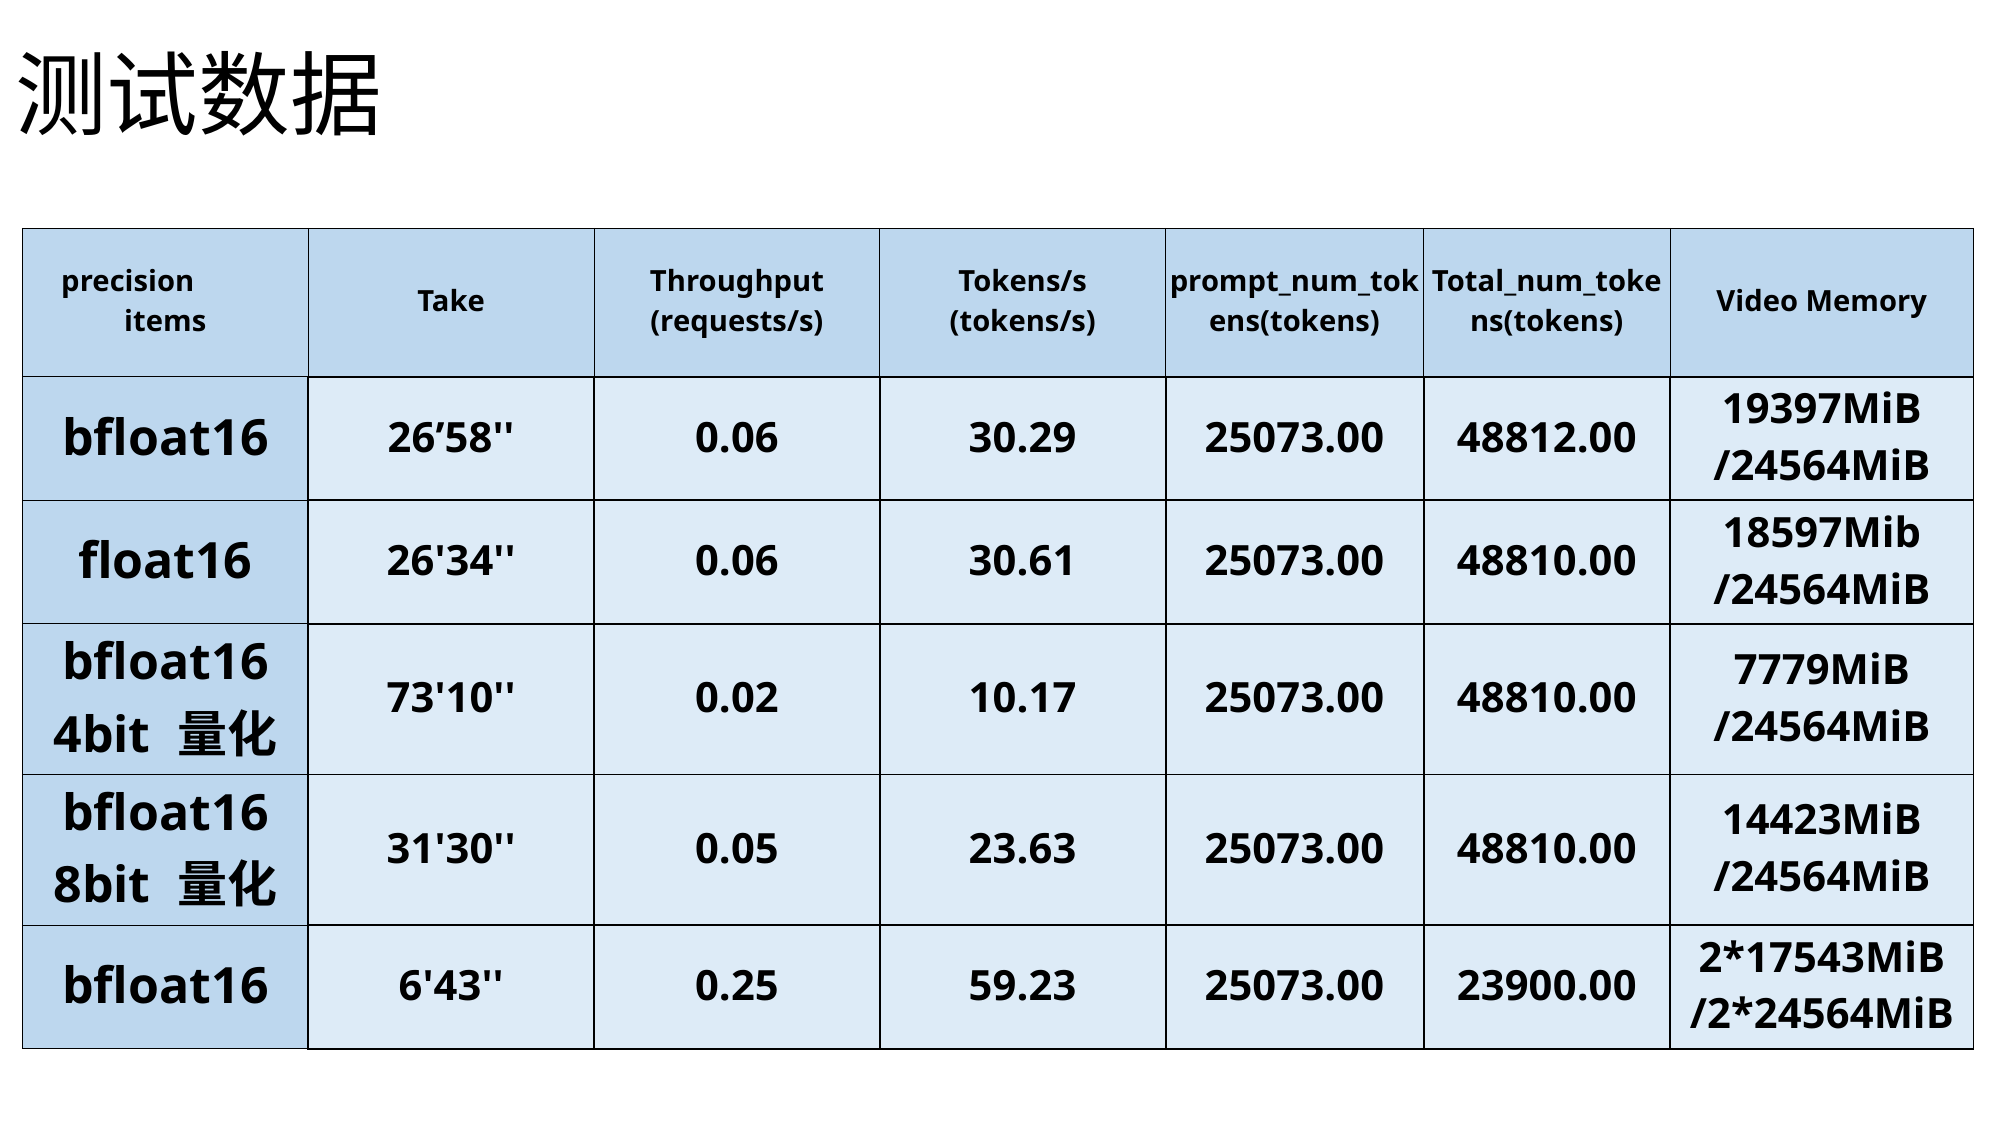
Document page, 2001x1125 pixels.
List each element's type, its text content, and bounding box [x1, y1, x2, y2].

table_header Total_num_tokens(tokens) [1424, 229, 1670, 376]
table_header Video Memory [1671, 229, 1973, 376]
table_cell 30.61 [881, 501, 1165, 623]
table_cell 0.25 [595, 926, 879, 1048]
table_cell 48812.00 [1425, 378, 1669, 499]
table_cell 6'43'' [309, 926, 593, 1048]
table_cell 25073.00 [1167, 625, 1423, 774]
table_cell 48810.00 [1425, 501, 1669, 623]
table_cell 23.63 [881, 775, 1165, 924]
table_cell 59.23 [881, 926, 1165, 1048]
table_cell 25073.00 [1167, 378, 1423, 499]
table_cell 30.29 [881, 378, 1165, 499]
table_cell 26’58'' [309, 378, 593, 499]
table_cell 0.05 [595, 775, 879, 924]
table_cell 48810.00 [1425, 775, 1669, 924]
table_cell 19397MiB /24564MiB [1671, 378, 1973, 499]
table_header Tokens/s (tokens/s) [880, 229, 1165, 376]
table_cell 73'10'' [309, 625, 593, 774]
table_cell 0.06 [595, 501, 879, 623]
table_cell 31'30'' [309, 775, 593, 924]
title 测试数据 [0, 0, 774, 199]
table_cell 26'34'' [309, 501, 593, 623]
table_cell 25073.00 [1167, 926, 1423, 1048]
table_cell float16 [23, 501, 307, 623]
table_cell 14423MiB /24564MiB [1671, 775, 1973, 924]
table_cell 0.02 [595, 625, 879, 774]
table_cell bfloat16 [23, 377, 307, 500]
table_cell 25073.00 [1167, 775, 1423, 924]
table_cell 48810.00 [1425, 625, 1669, 774]
table_cell 23900.00 [1425, 926, 1669, 1048]
table_cell bfloat16 4bit 量化 [23, 624, 307, 774]
table_header prompt_num_tokens(tokens) [1166, 229, 1423, 376]
table_cell 0.06 [595, 378, 879, 499]
table_cell 7779MiB /24564MiB [1671, 625, 1973, 774]
table_cell bfloat16 [23, 926, 307, 1048]
table_cell 10.17 [881, 625, 1165, 774]
table_header Take [309, 229, 594, 376]
table_cell bfloat16 8bit 量化 [23, 775, 307, 925]
table_cell 2*17543MiB /2*24564MiB [1671, 926, 1973, 1048]
table_header precision items [23, 229, 308, 376]
table_cell 25073.00 [1167, 501, 1423, 623]
table_cell 18597Mib /24564MiB [1671, 501, 1973, 623]
table_header Throughput (requests/s) [595, 229, 879, 376]
